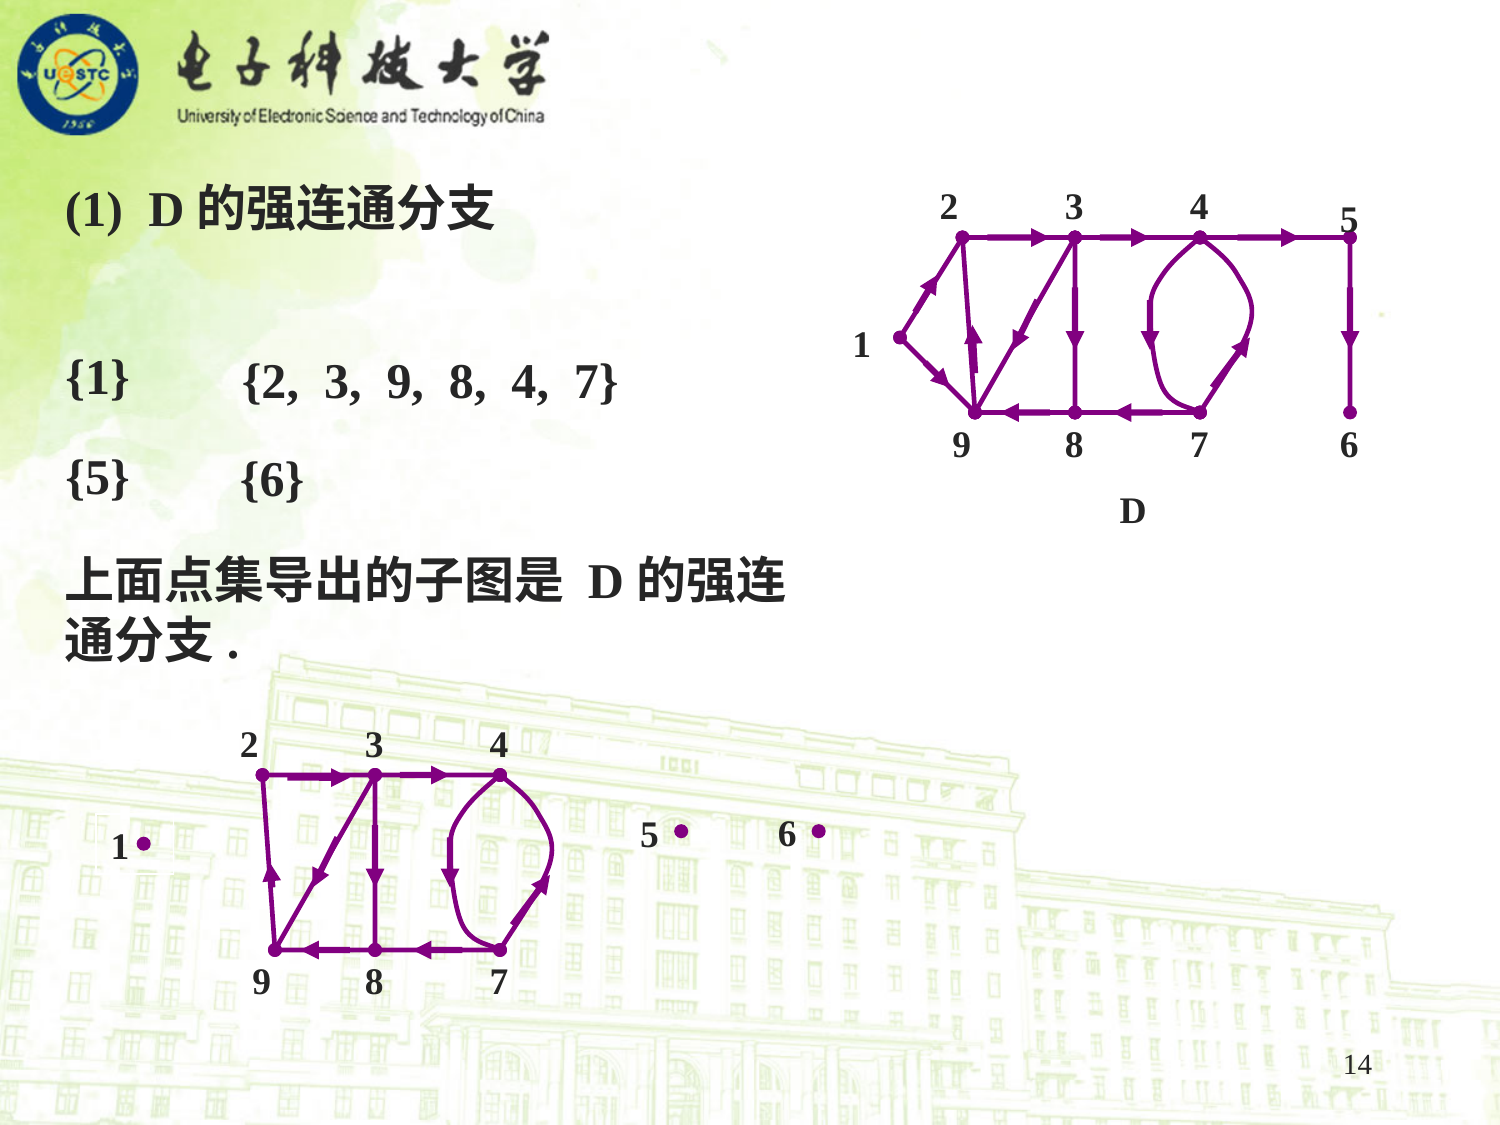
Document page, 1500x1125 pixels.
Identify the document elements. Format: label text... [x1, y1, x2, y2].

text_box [224, 712, 557, 1011]
picture [0, 0, 1500, 1125]
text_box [763, 801, 841, 862]
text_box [625, 802, 704, 864]
slide_number 14 [1074, 1025, 1388, 1100]
text_box {2, 3, 9, 8, 4, 7} [227, 340, 634, 416]
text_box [95, 814, 174, 875]
text_box {5} [50, 437, 145, 513]
text_box {6} [225, 439, 320, 514]
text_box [837, 174, 1391, 540]
text_box (1) D的强连通分支 [50, 168, 825, 244]
text_box 上面点集导出的子图是 D的强连通分支. [50, 540, 825, 676]
text_box {1} [50, 337, 145, 413]
